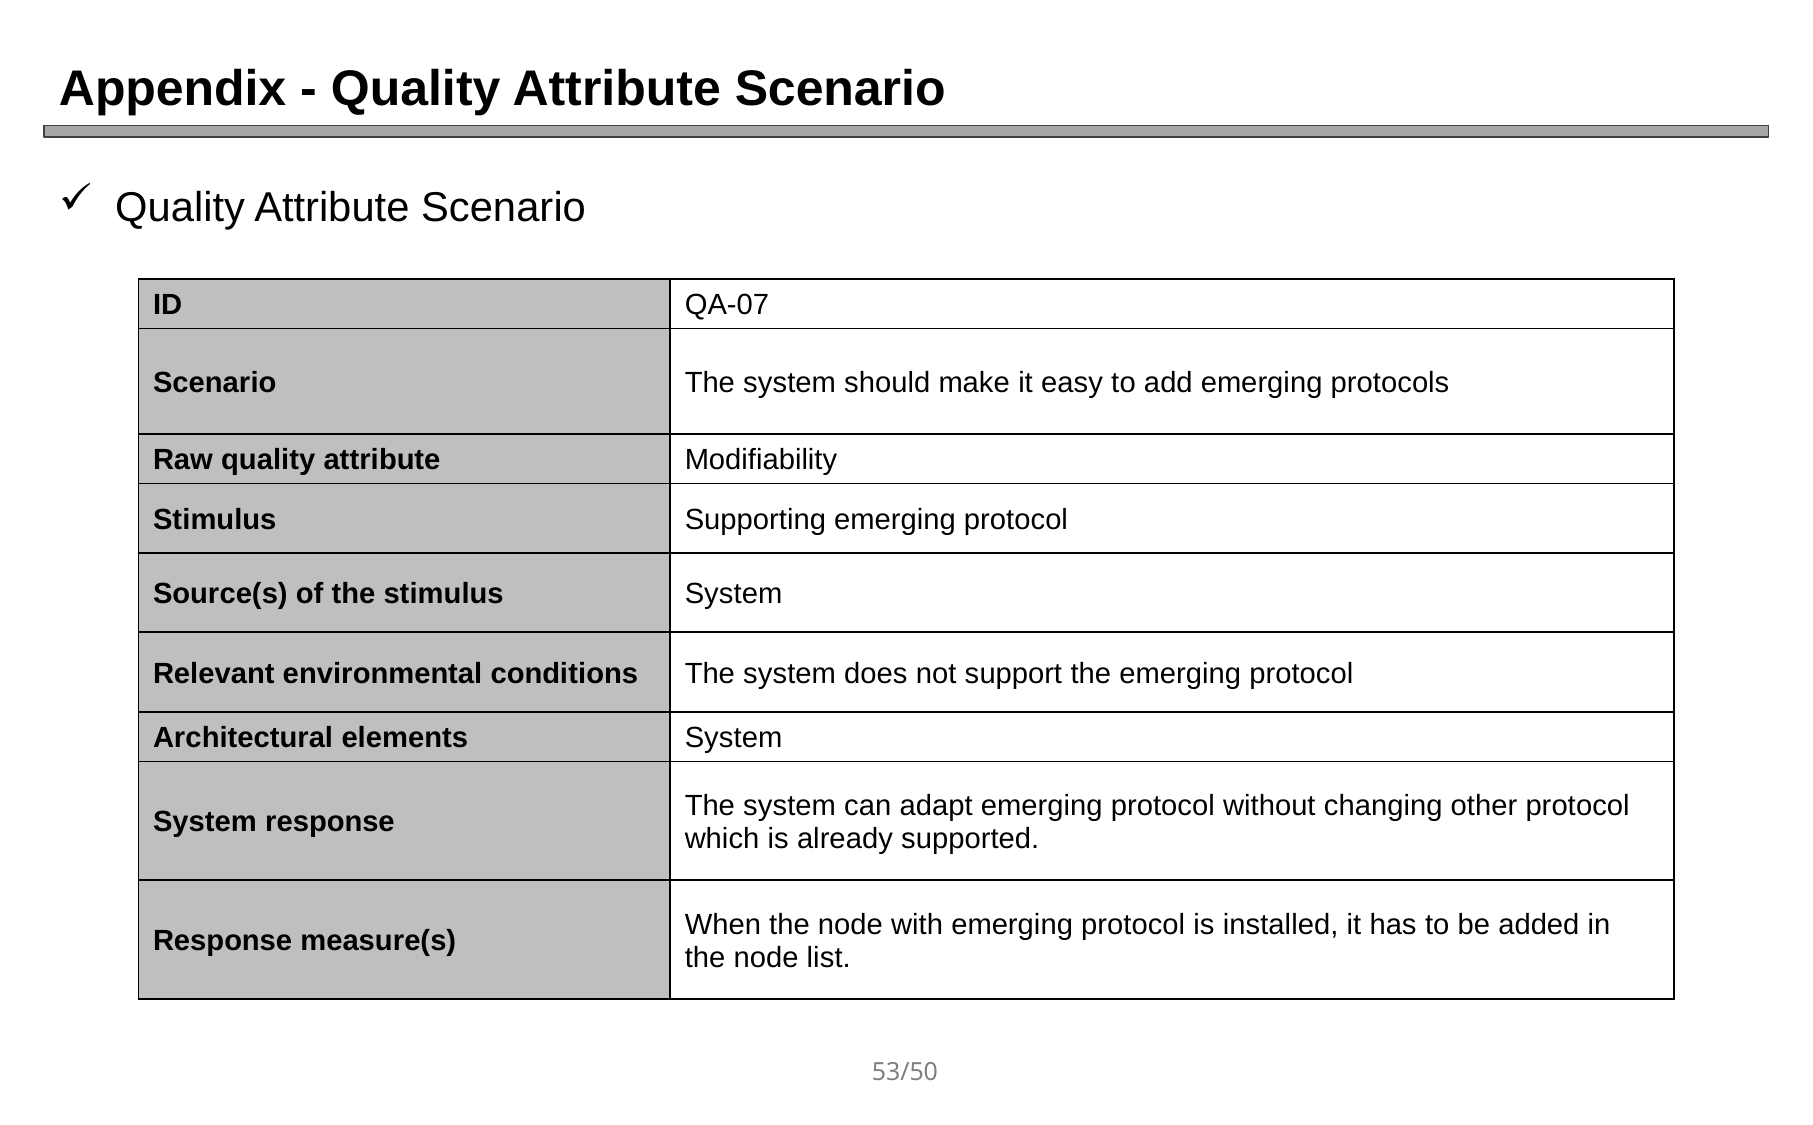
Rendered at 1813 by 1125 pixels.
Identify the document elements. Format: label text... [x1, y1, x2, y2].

table_cell Architectural elements [139, 713, 669, 761]
table_header QA-07 [671, 280, 1673, 328]
table_cell Raw quality attribute [139, 435, 669, 483]
table_cell System [671, 713, 1673, 761]
table_cell The system does not support the emerging protocol [671, 633, 1673, 711]
table_cell Stimulus [139, 484, 669, 552]
list Quality Attribute Scenario [43, 172, 1769, 1024]
table_cell Supporting emerging protocol [671, 484, 1673, 552]
table_cell Scenario [139, 329, 669, 433]
table_cell The system can adapt emerging protocol without changing other protocol which is already supported. [671, 762, 1673, 879]
table_cell When the node with emerging protocol is installed, it has to be added in the node list. [671, 881, 1673, 998]
table_header ID [139, 280, 669, 328]
slide_number 53/50 [823, 1042, 987, 1103]
title Appendix - Quality Attribute Scenario [43, 45, 1769, 126]
table_cell The system should make it easy to add emerging protocols [671, 329, 1673, 433]
table_cell Response measure(s) [139, 881, 669, 998]
table_cell Source(s) of the stimulus [139, 554, 669, 631]
table_cell Modifiability [671, 435, 1673, 483]
table_cell System [671, 554, 1673, 631]
table_cell Relevant environmental conditions [139, 633, 669, 711]
table_cell System response [139, 762, 669, 879]
